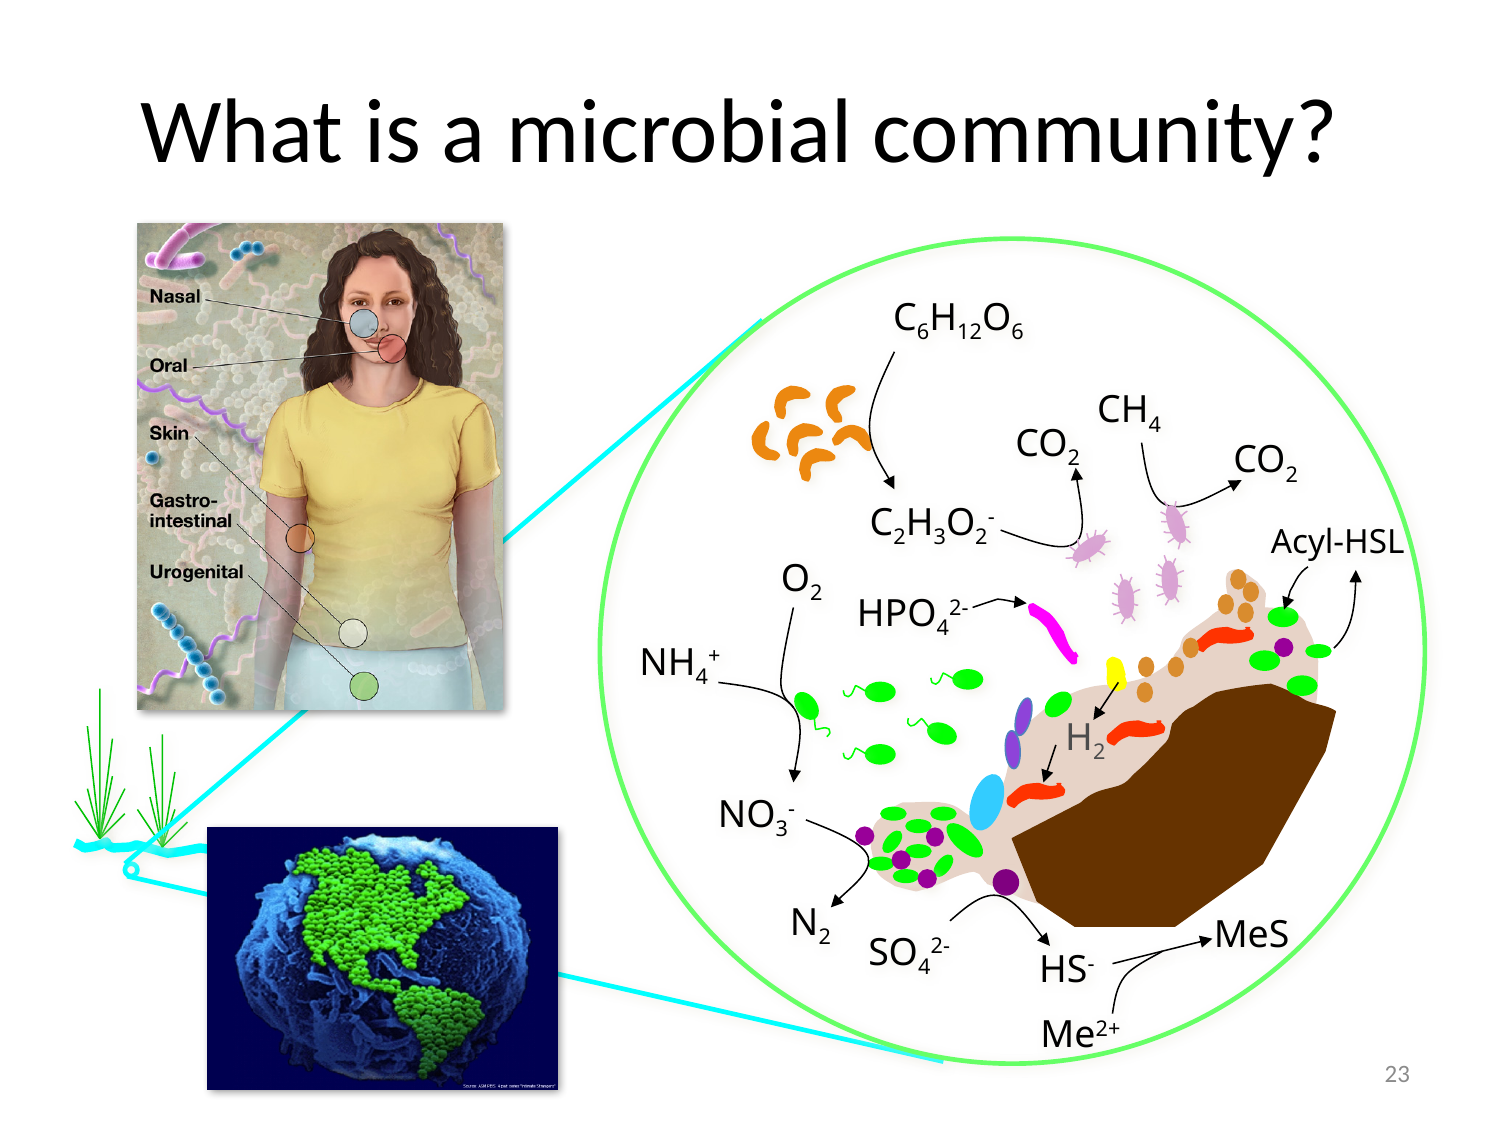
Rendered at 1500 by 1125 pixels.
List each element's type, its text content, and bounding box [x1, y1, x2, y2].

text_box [850, 411, 1191, 625]
picture [207, 826, 558, 1090]
slide_number 23 [1074, 1070, 1425, 1103]
picture [137, 223, 503, 711]
title What is a microbial community? [75, 31, 1425, 220]
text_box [74, 238, 1426, 1064]
